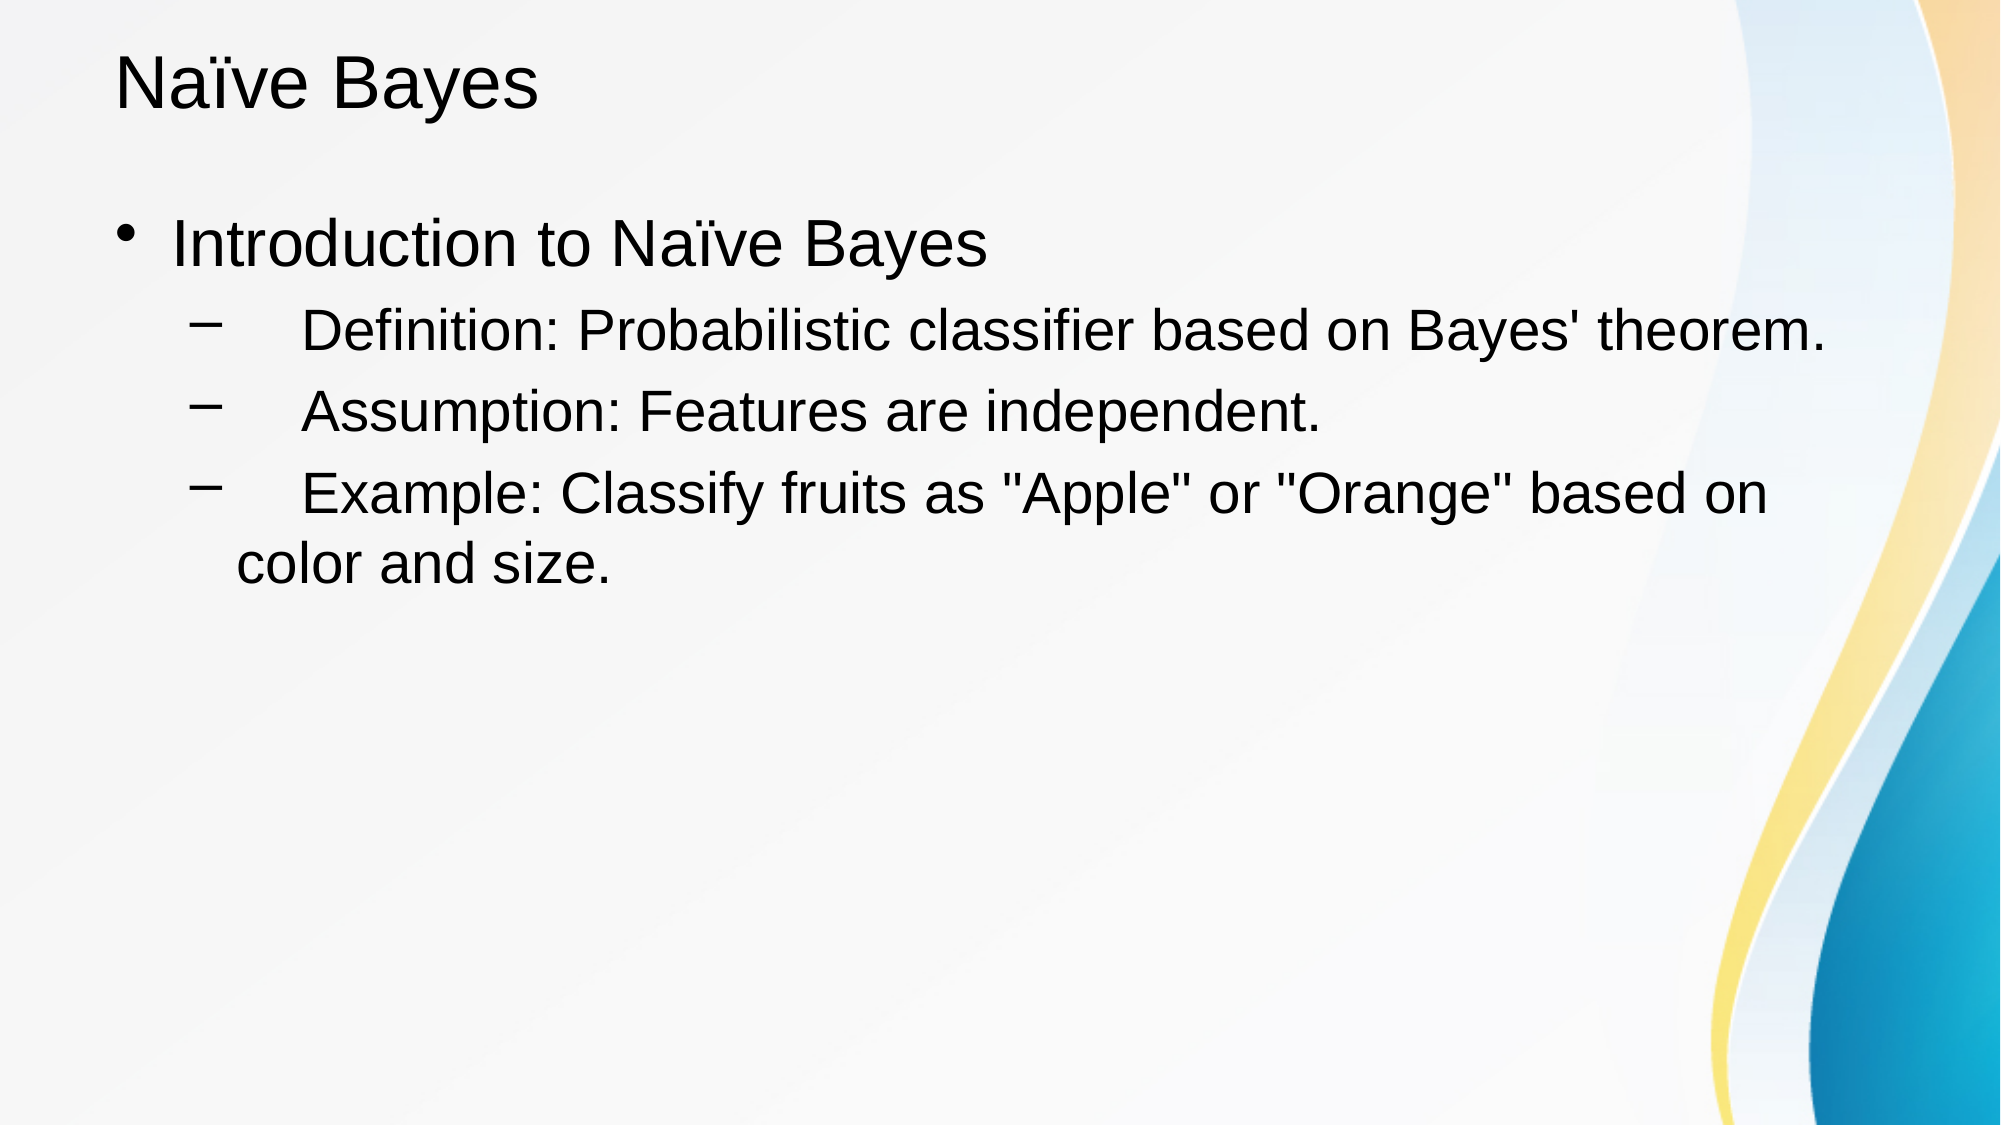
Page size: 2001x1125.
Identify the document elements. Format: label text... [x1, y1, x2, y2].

picture [0, 0, 2001, 1125]
title Naïve Bayes [99, 30, 1901, 127]
list Introduction to Naïve Bayes Definition: Probabilistic classifier based on Bayes' theorem. Assumption: Features are independent. Example: Classify fruits as "Apple" or "Orange" based on color and size. [99, 192, 1901, 1006]
